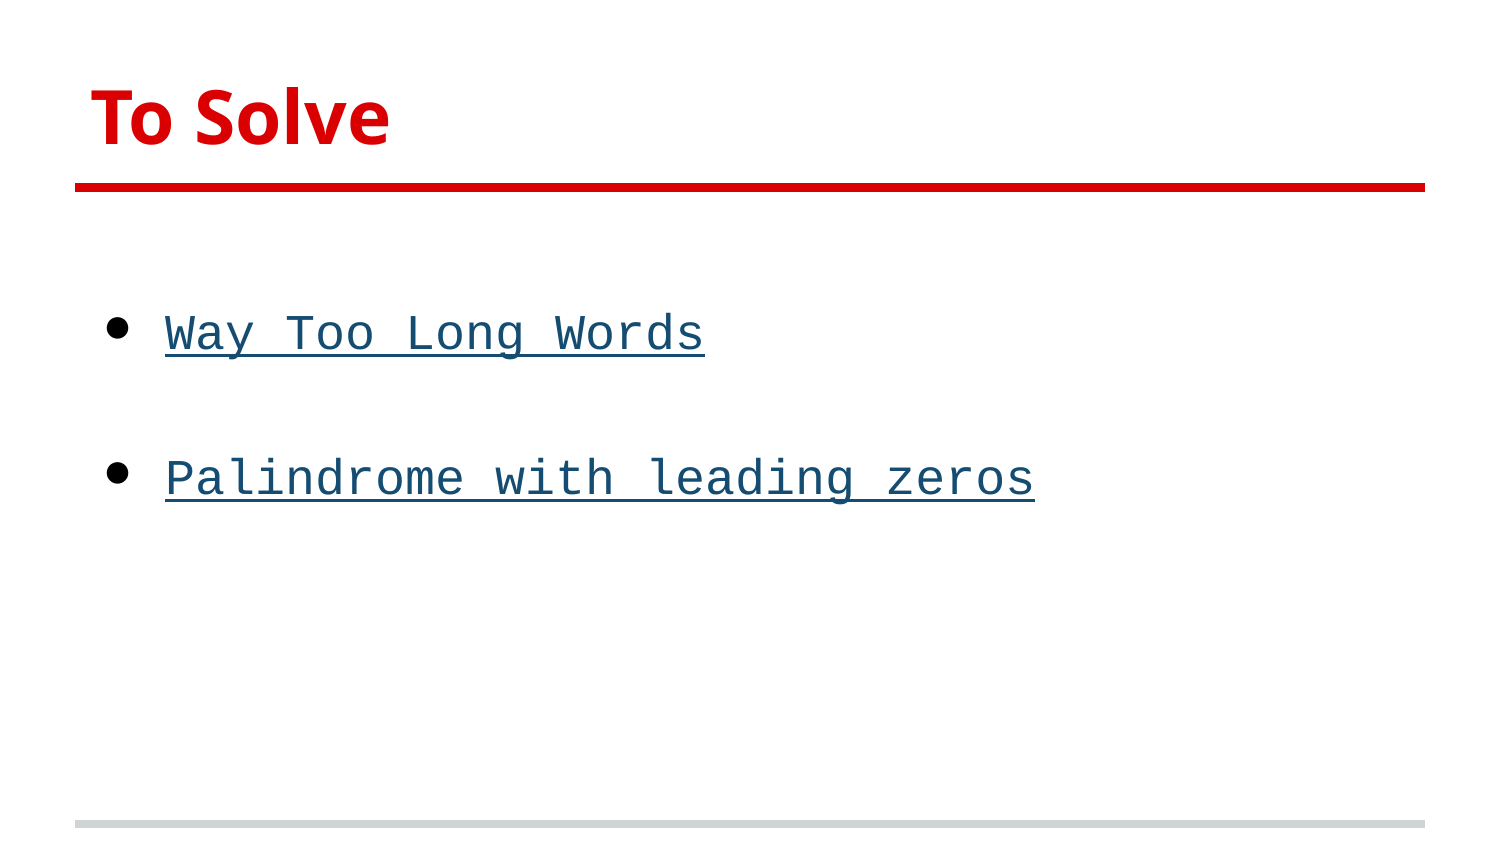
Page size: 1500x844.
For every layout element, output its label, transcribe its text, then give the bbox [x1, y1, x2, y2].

title To Solve [75, 33, 1425, 175]
list Way Too Long Words Palindrome with leading zeros [75, 196, 1425, 808]
